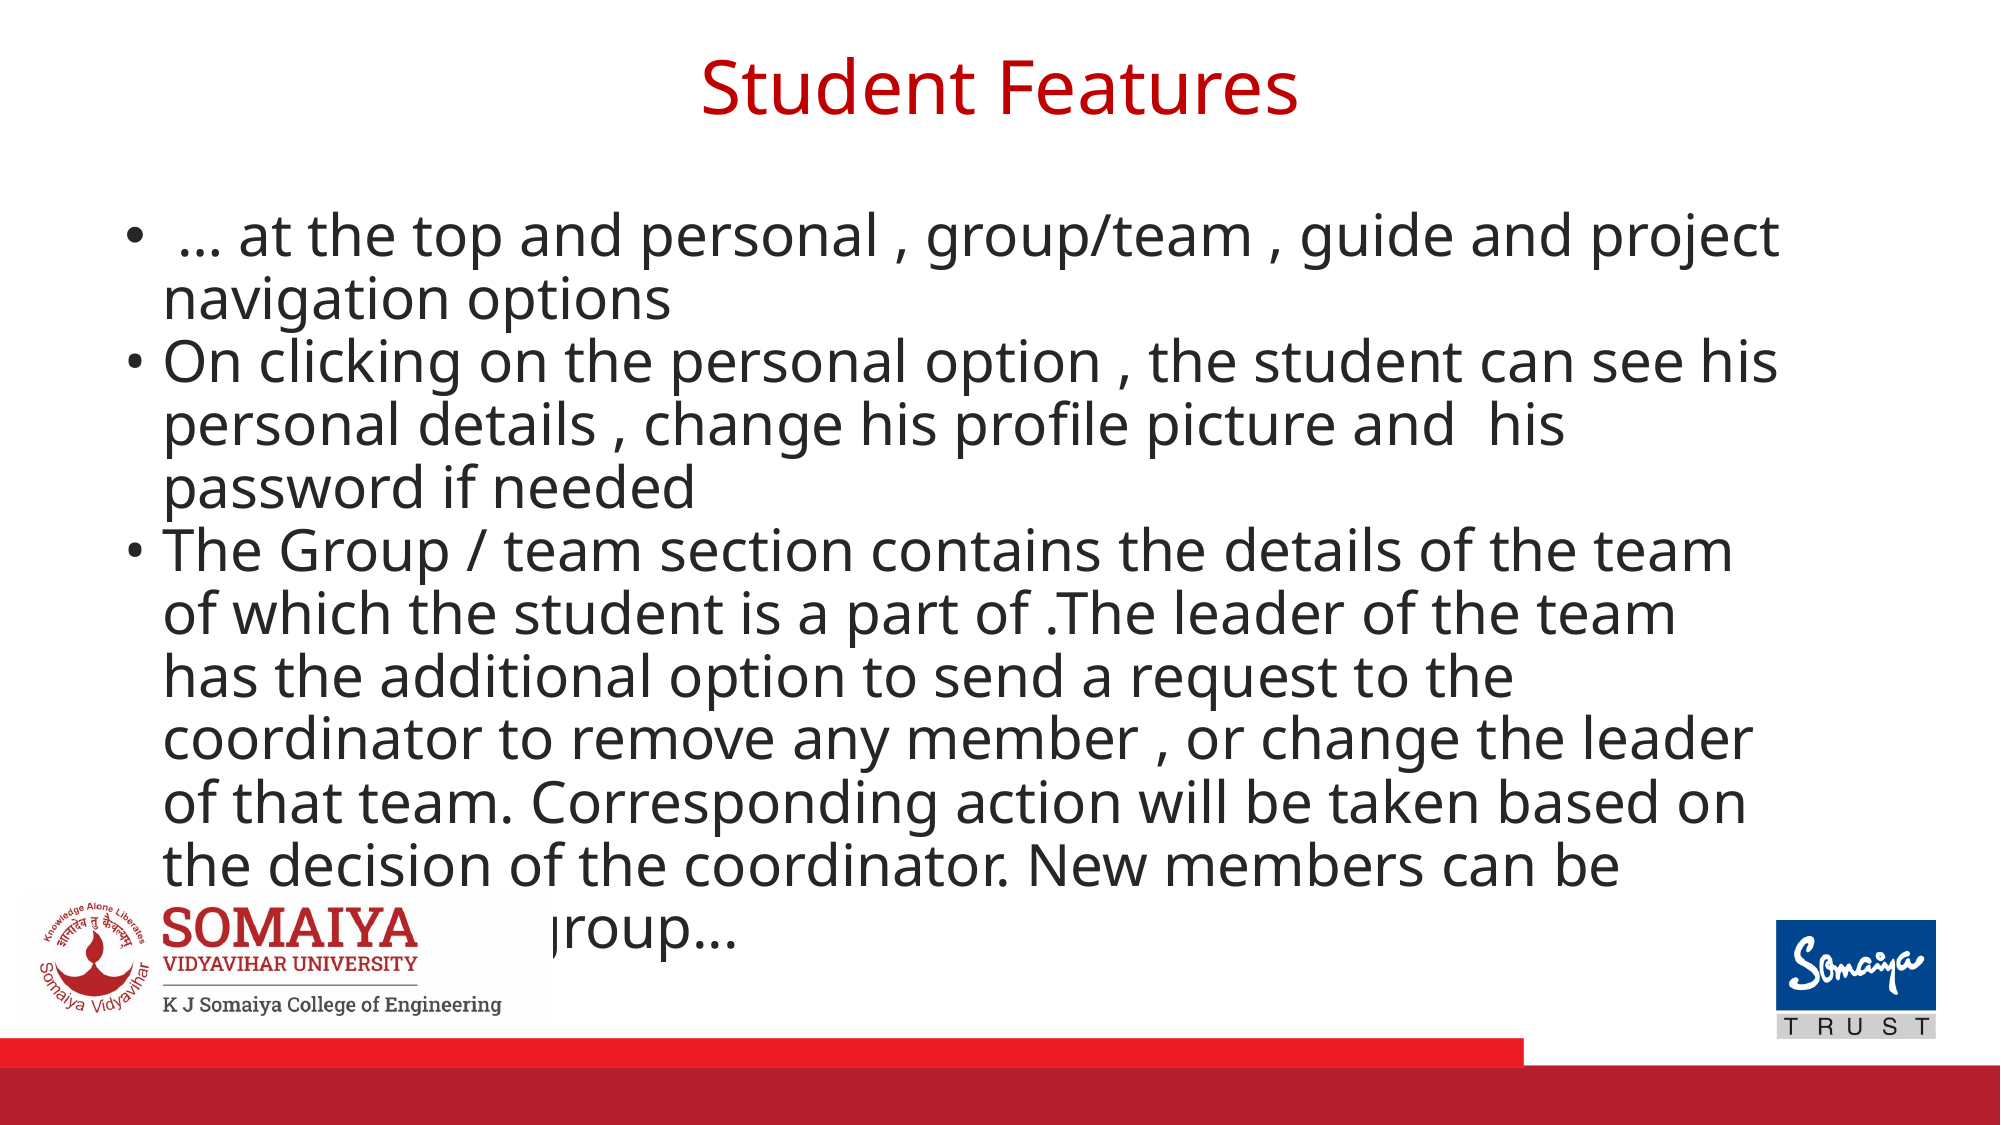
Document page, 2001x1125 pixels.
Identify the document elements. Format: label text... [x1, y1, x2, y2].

title Student Features [65, 31, 1936, 150]
picture [0, 92, 1999, 1125]
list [1775, 920, 1936, 1039]
text_box … at the top and personal , group/team , guide and project navigation options On clicking on the personal option , the student can see his personal details , change his profile picture and his password if needed The Group / team section contains the details of the team of which the student is a part of .The leader of the team has the additional option to send a request to the coordinator to remove any member , or change the leader of that team. Corresponding action will be taken based on the decision of the coordinator. New members can be added to the group... [1036, 198, 1802, 935]
picture [19, 892, 553, 1026]
text_box … at the top and personal , group/team , guide and project navigation options On clicking on the personal option , the student can see his personal details , change his profile picture and his password if needed The Group / team section contains the details of the team of which the student is a part of .The leader of the team has the additional option to send a request to the coordinator to remove any member , or change the leader of that team. Corresponding action will be taken based on the decision of the coordinator. New members can be added to the group... [109, 198, 960, 935]
